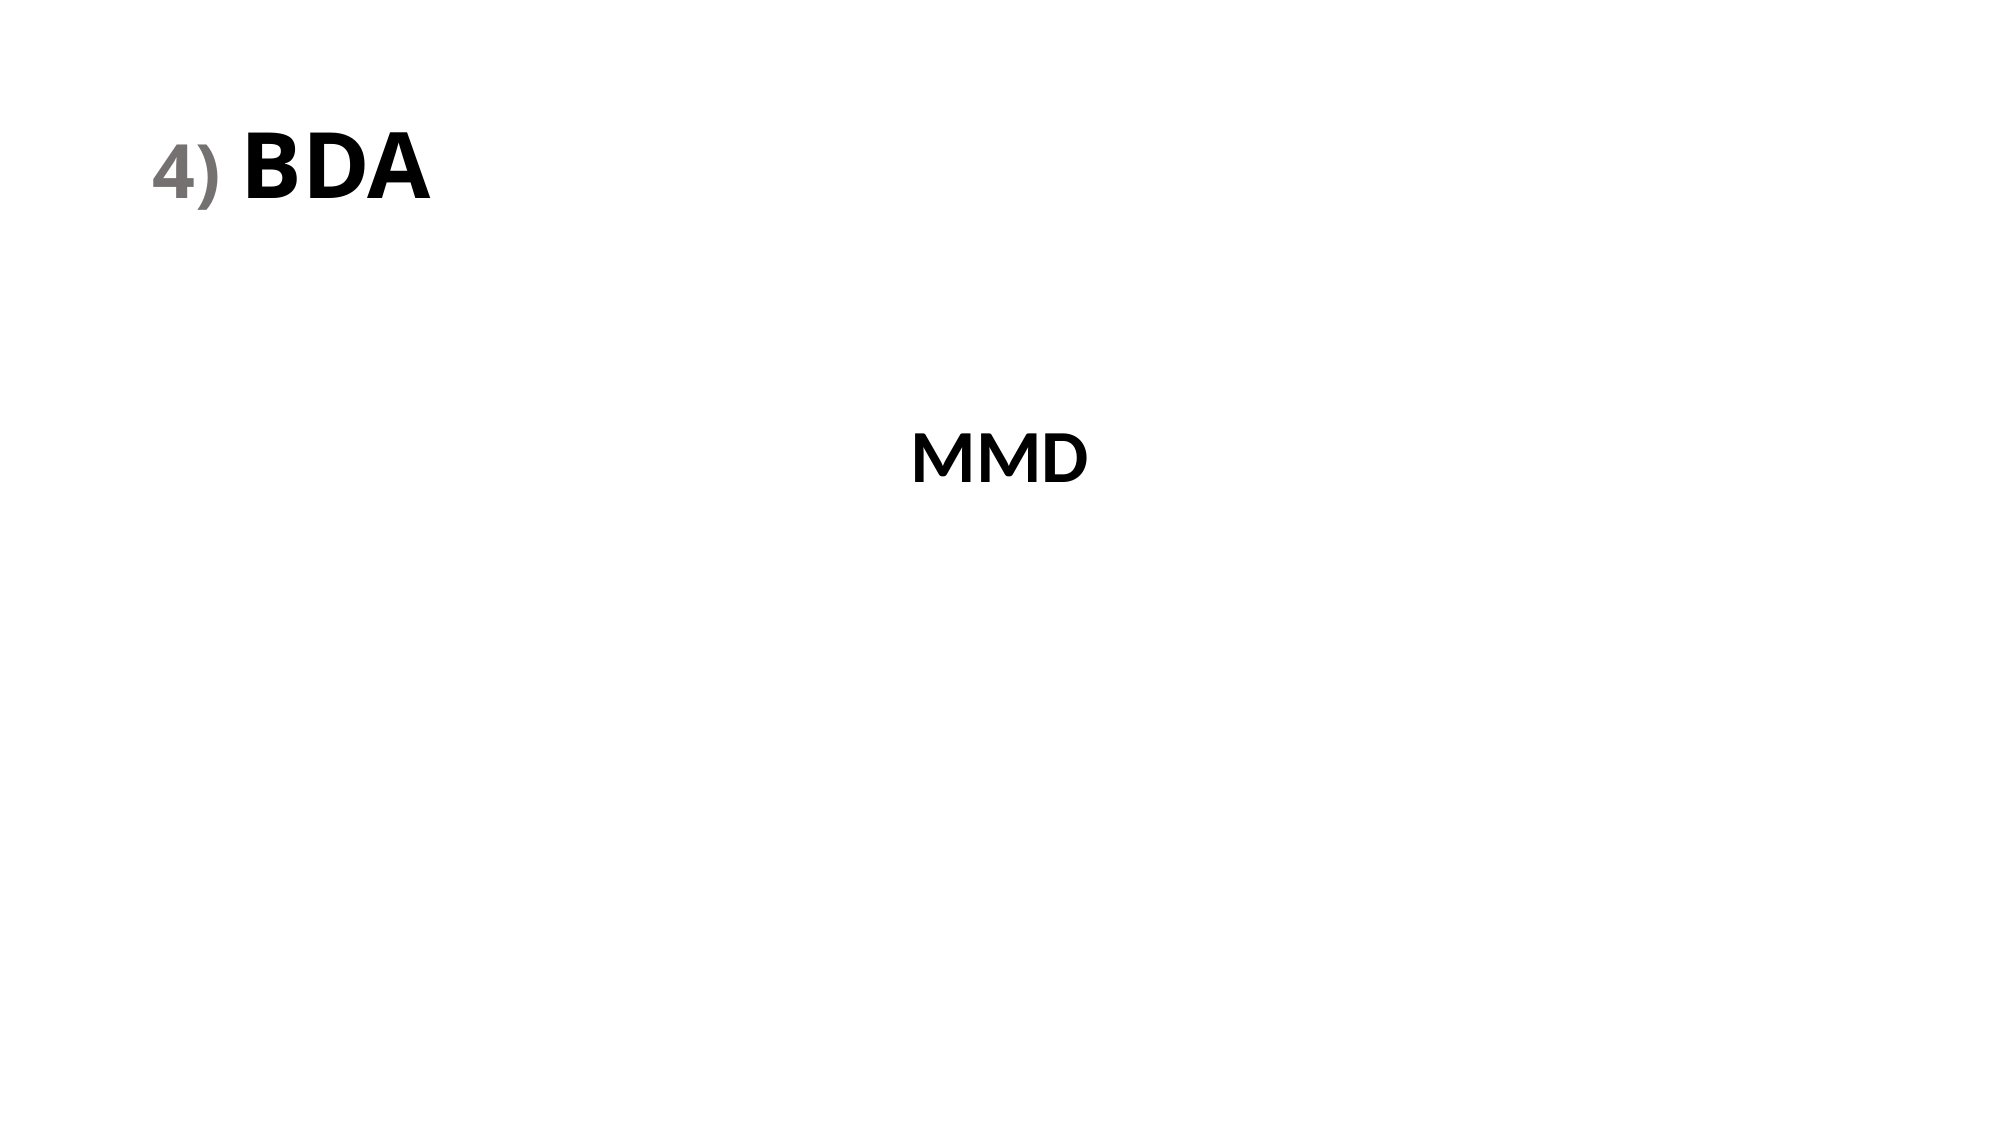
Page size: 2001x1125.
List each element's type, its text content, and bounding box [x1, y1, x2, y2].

title 4) BDA [137, 59, 1863, 278]
